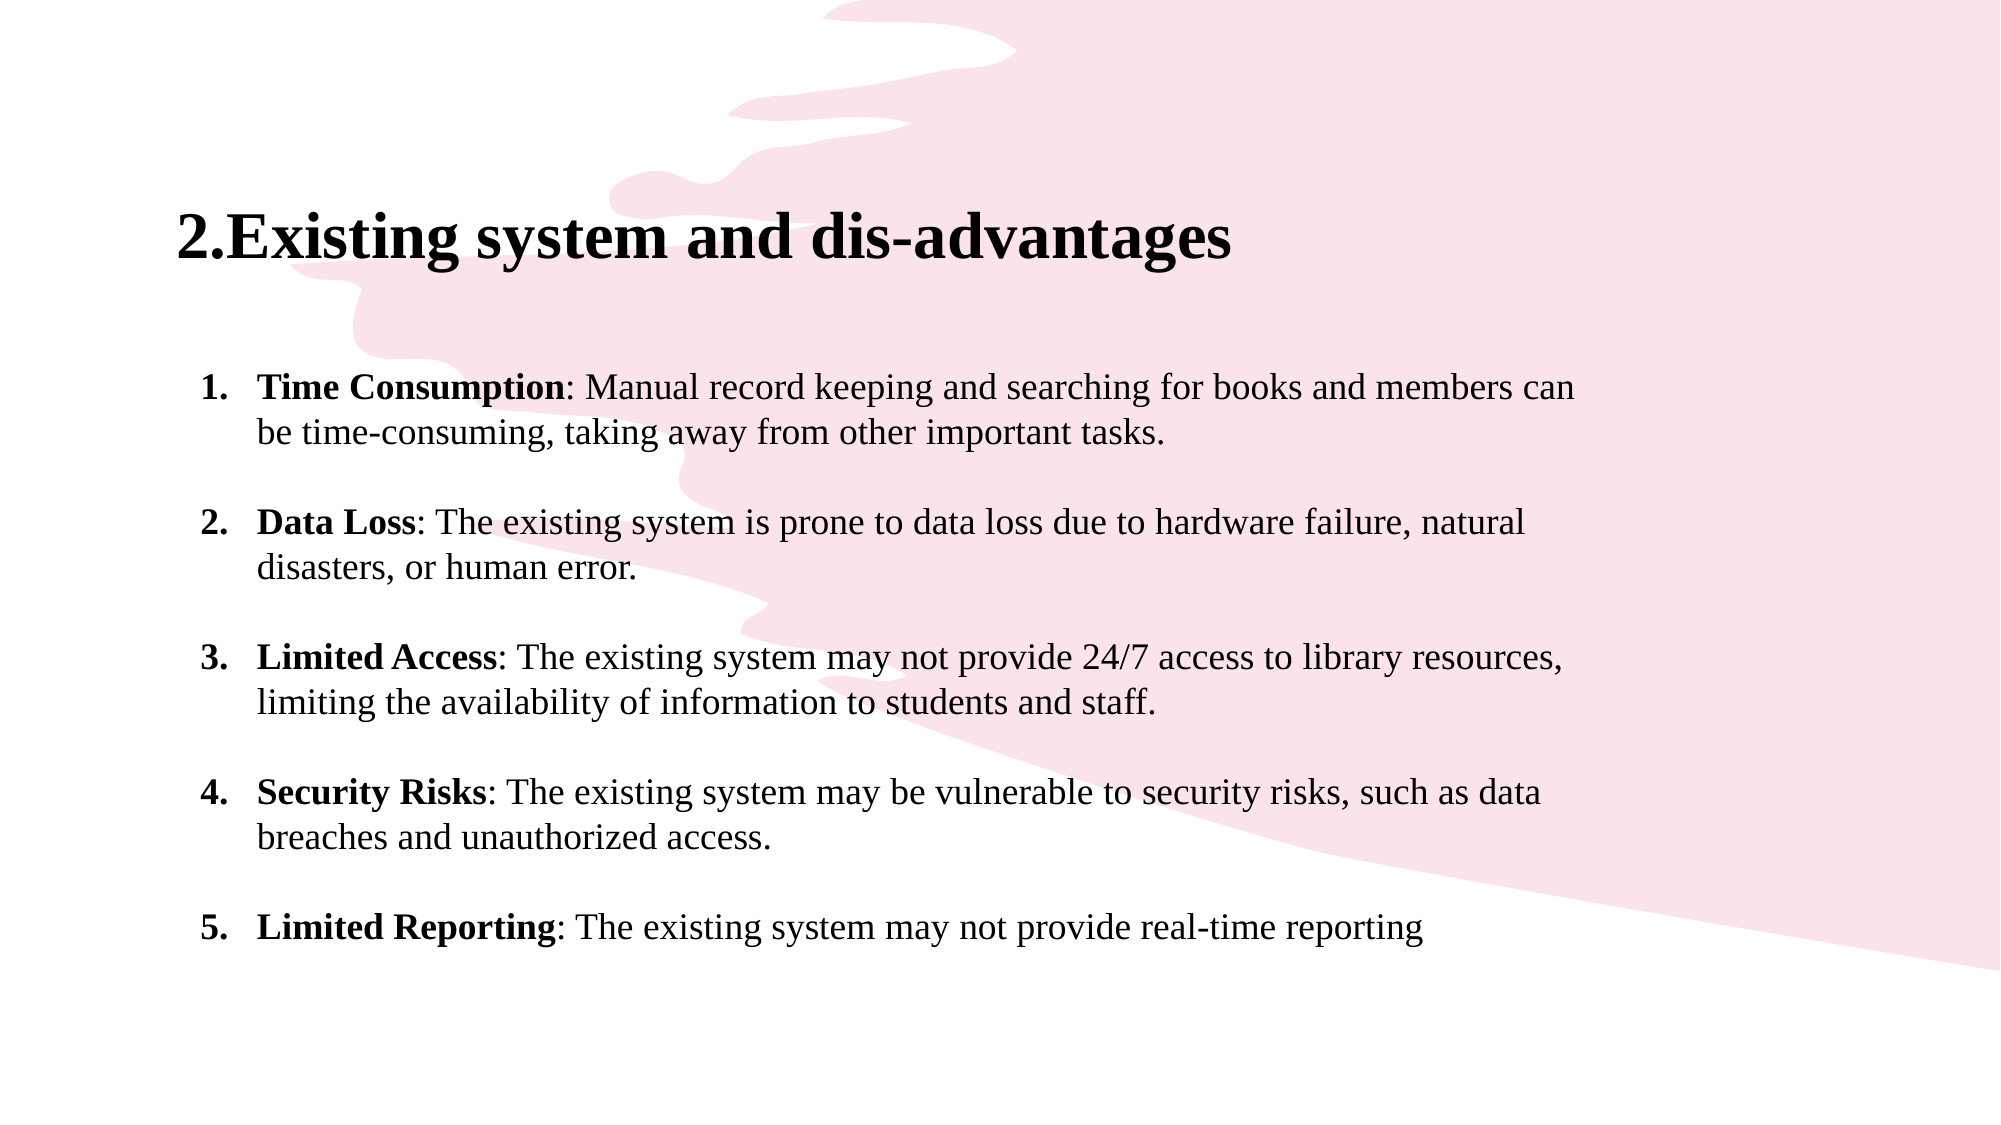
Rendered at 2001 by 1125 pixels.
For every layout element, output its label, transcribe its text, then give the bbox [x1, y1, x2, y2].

text_box Time Consumption: Manual record keeping and searching for books and members can be time-consuming, taking away from other important tasks. Data Loss: The existing system is prone to data loss due to hardware failure, natural disasters, or human error. Limited Access: The existing system may not provide 24/7 access to library resources, limiting the availability of information to students and staff. Security Risks: The existing system may be vulnerable to security risks, such as data breaches and unauthorized access. Limited Reporting: The existing system may not provide real-time reporting [185, 354, 1635, 1125]
text_box 2.Existing system and dis-advantages [144, 184, 1485, 279]
